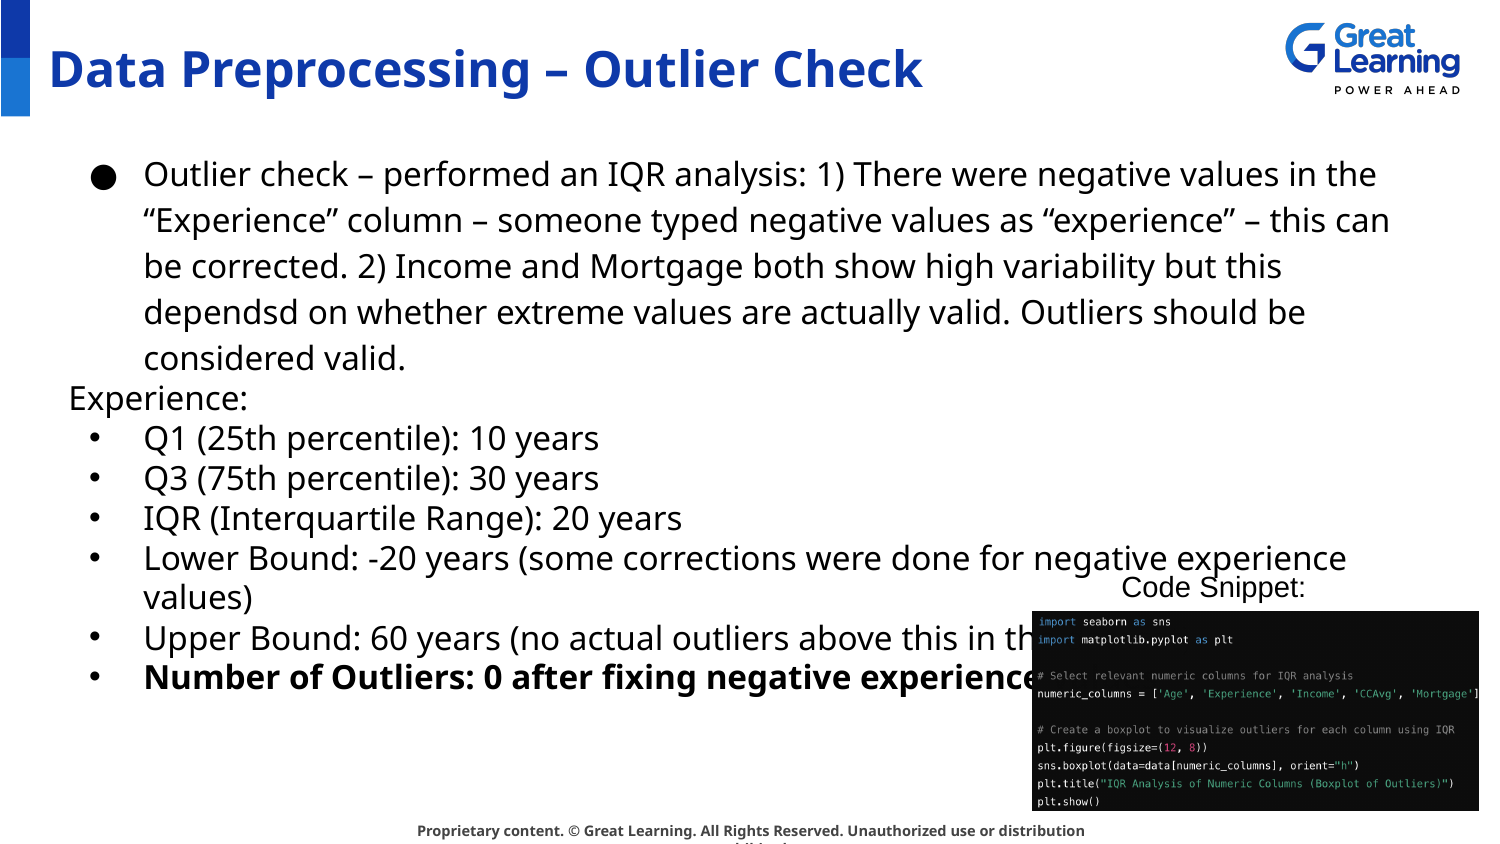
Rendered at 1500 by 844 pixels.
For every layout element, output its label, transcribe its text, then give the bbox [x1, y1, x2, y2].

text_box Code Snippet: [1106, 560, 1322, 609]
text_box Outlier check – performed an IQR analysis: 1) There were negative values in the “Experience” column – someone typed negative values as “experience” – this can be corrected. 2) Income and Mortgage both show high variability but this dependsd on whether extreme values are actually valid. Outliers should be considered valid. Experience: Q1 (25th percentile): 10 years Q3 (75th percentile): 30 years IQR (Interquartile Range): 20 years Lower Bound: -20 years (some corrections were done for negative experience values) Upper Bound: 60 years (no actual outliers above this in the dataset) Number of Outliers: 0 after fixing negative experience values [53, 132, 1451, 844]
picture [1258, 11, 1487, 106]
picture [1032, 610, 1480, 812]
title Data Preprocessing – Outlier Check [33, 22, 1431, 117]
